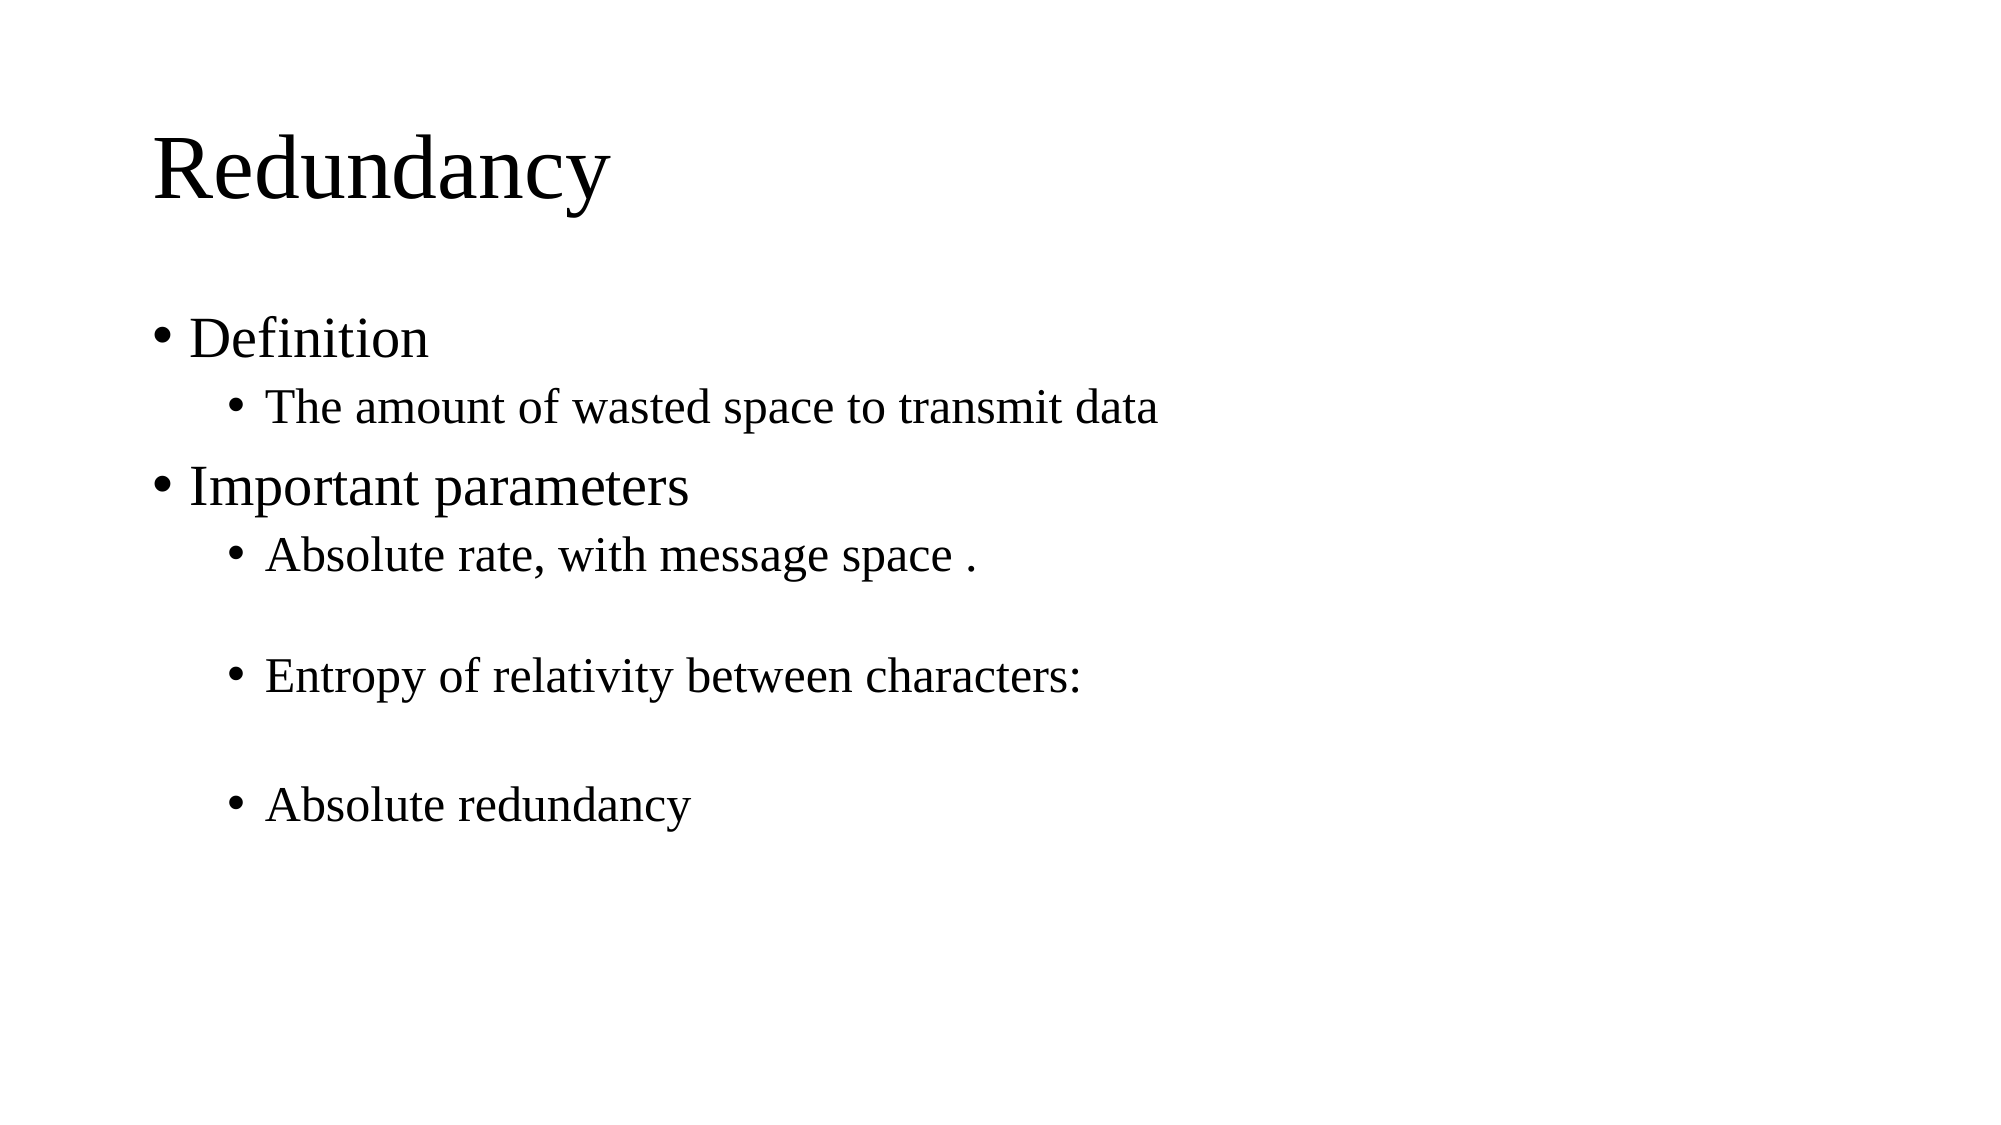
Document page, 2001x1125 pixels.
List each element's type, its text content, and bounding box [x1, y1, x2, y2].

title Redundancy [137, 59, 1863, 278]
